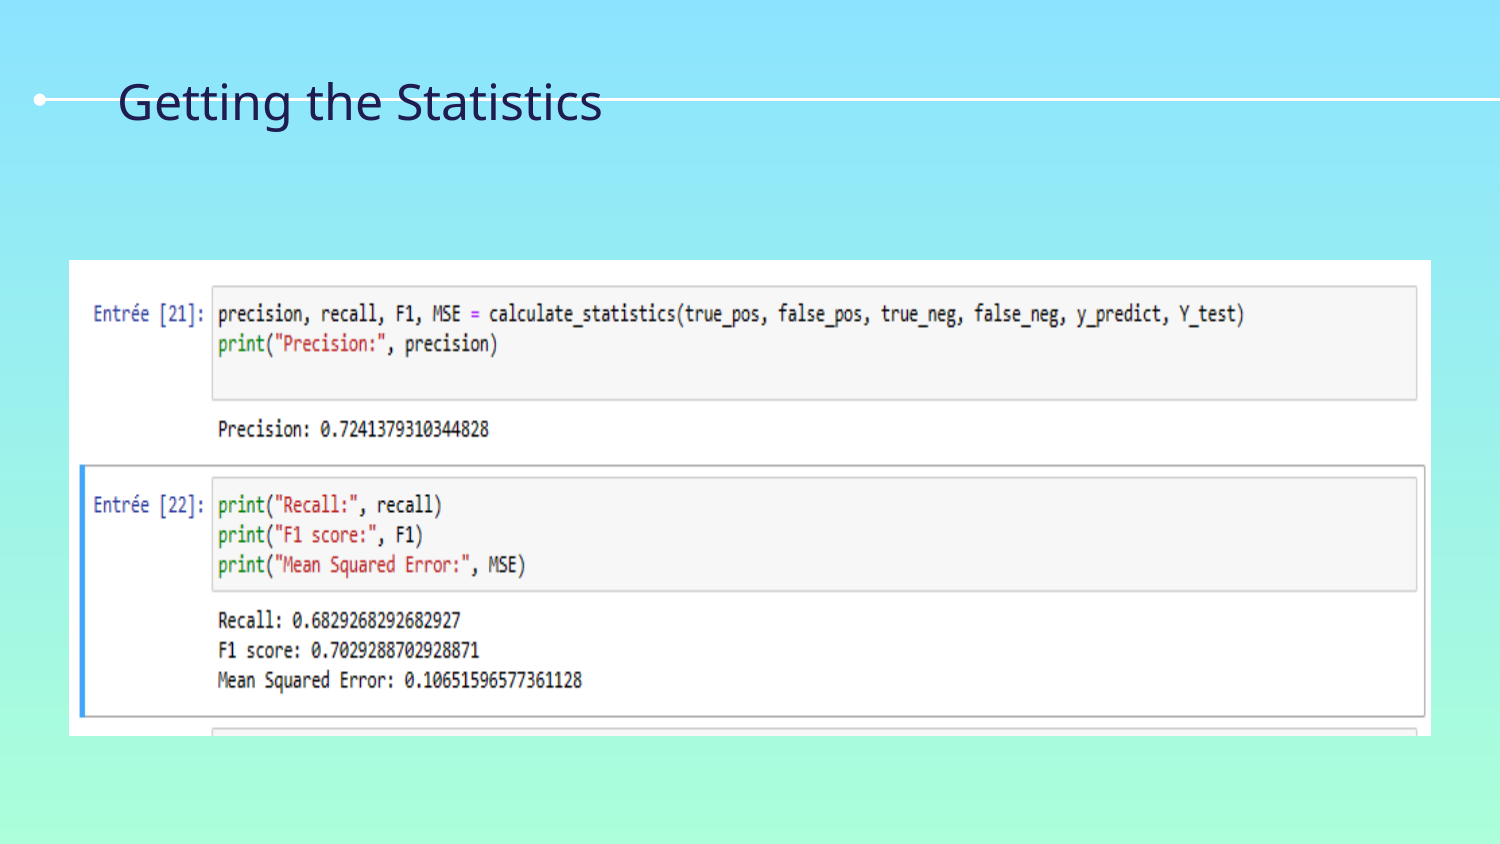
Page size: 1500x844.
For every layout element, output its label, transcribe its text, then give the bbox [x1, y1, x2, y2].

picture [68, 260, 1432, 736]
title Getting the Statistics [102, 55, 1305, 144]
